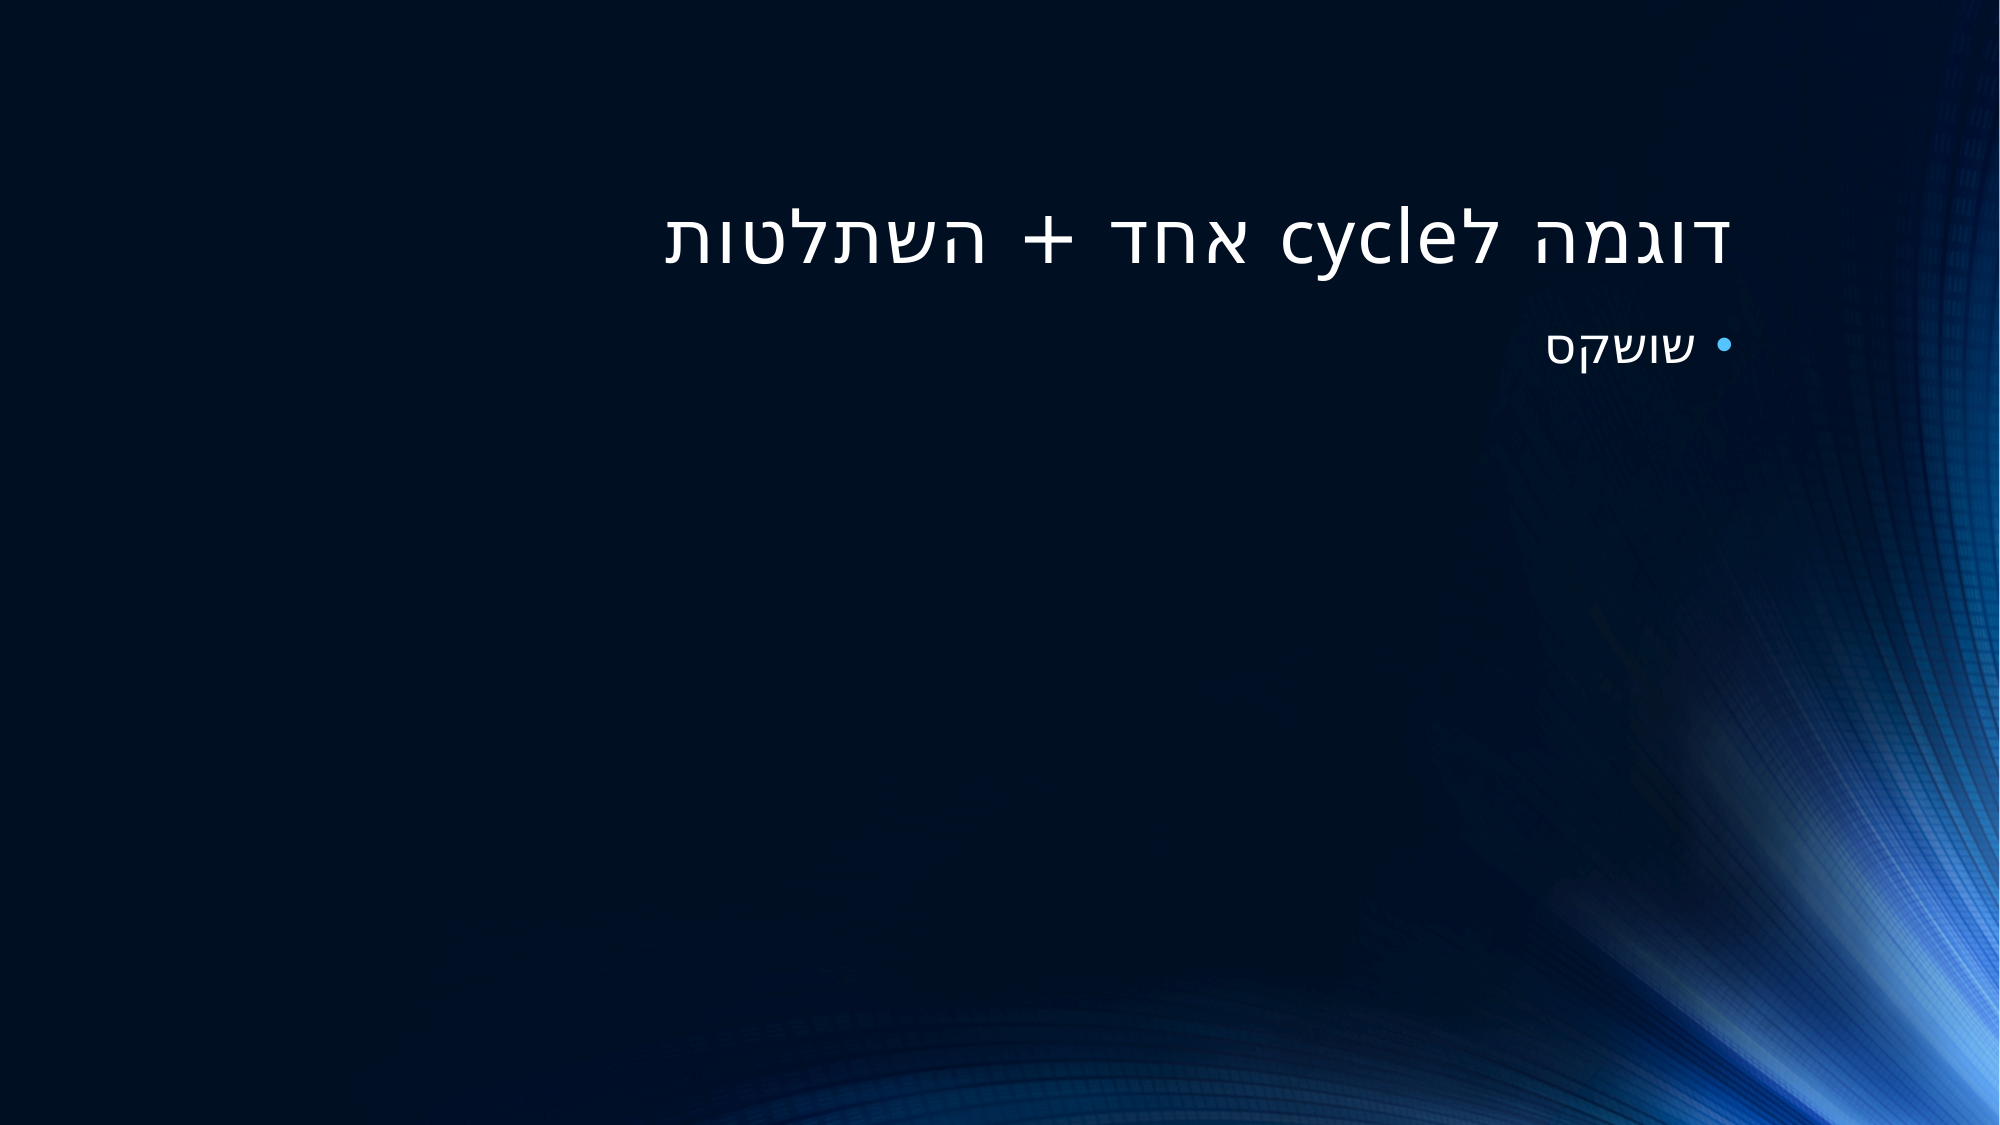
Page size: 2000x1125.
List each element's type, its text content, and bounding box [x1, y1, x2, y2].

picture [0, 0, 2000, 1125]
title דוגמה לcycle אחד + השתלטות [249, 62, 1750, 288]
list שושקס [249, 312, 1749, 988]
